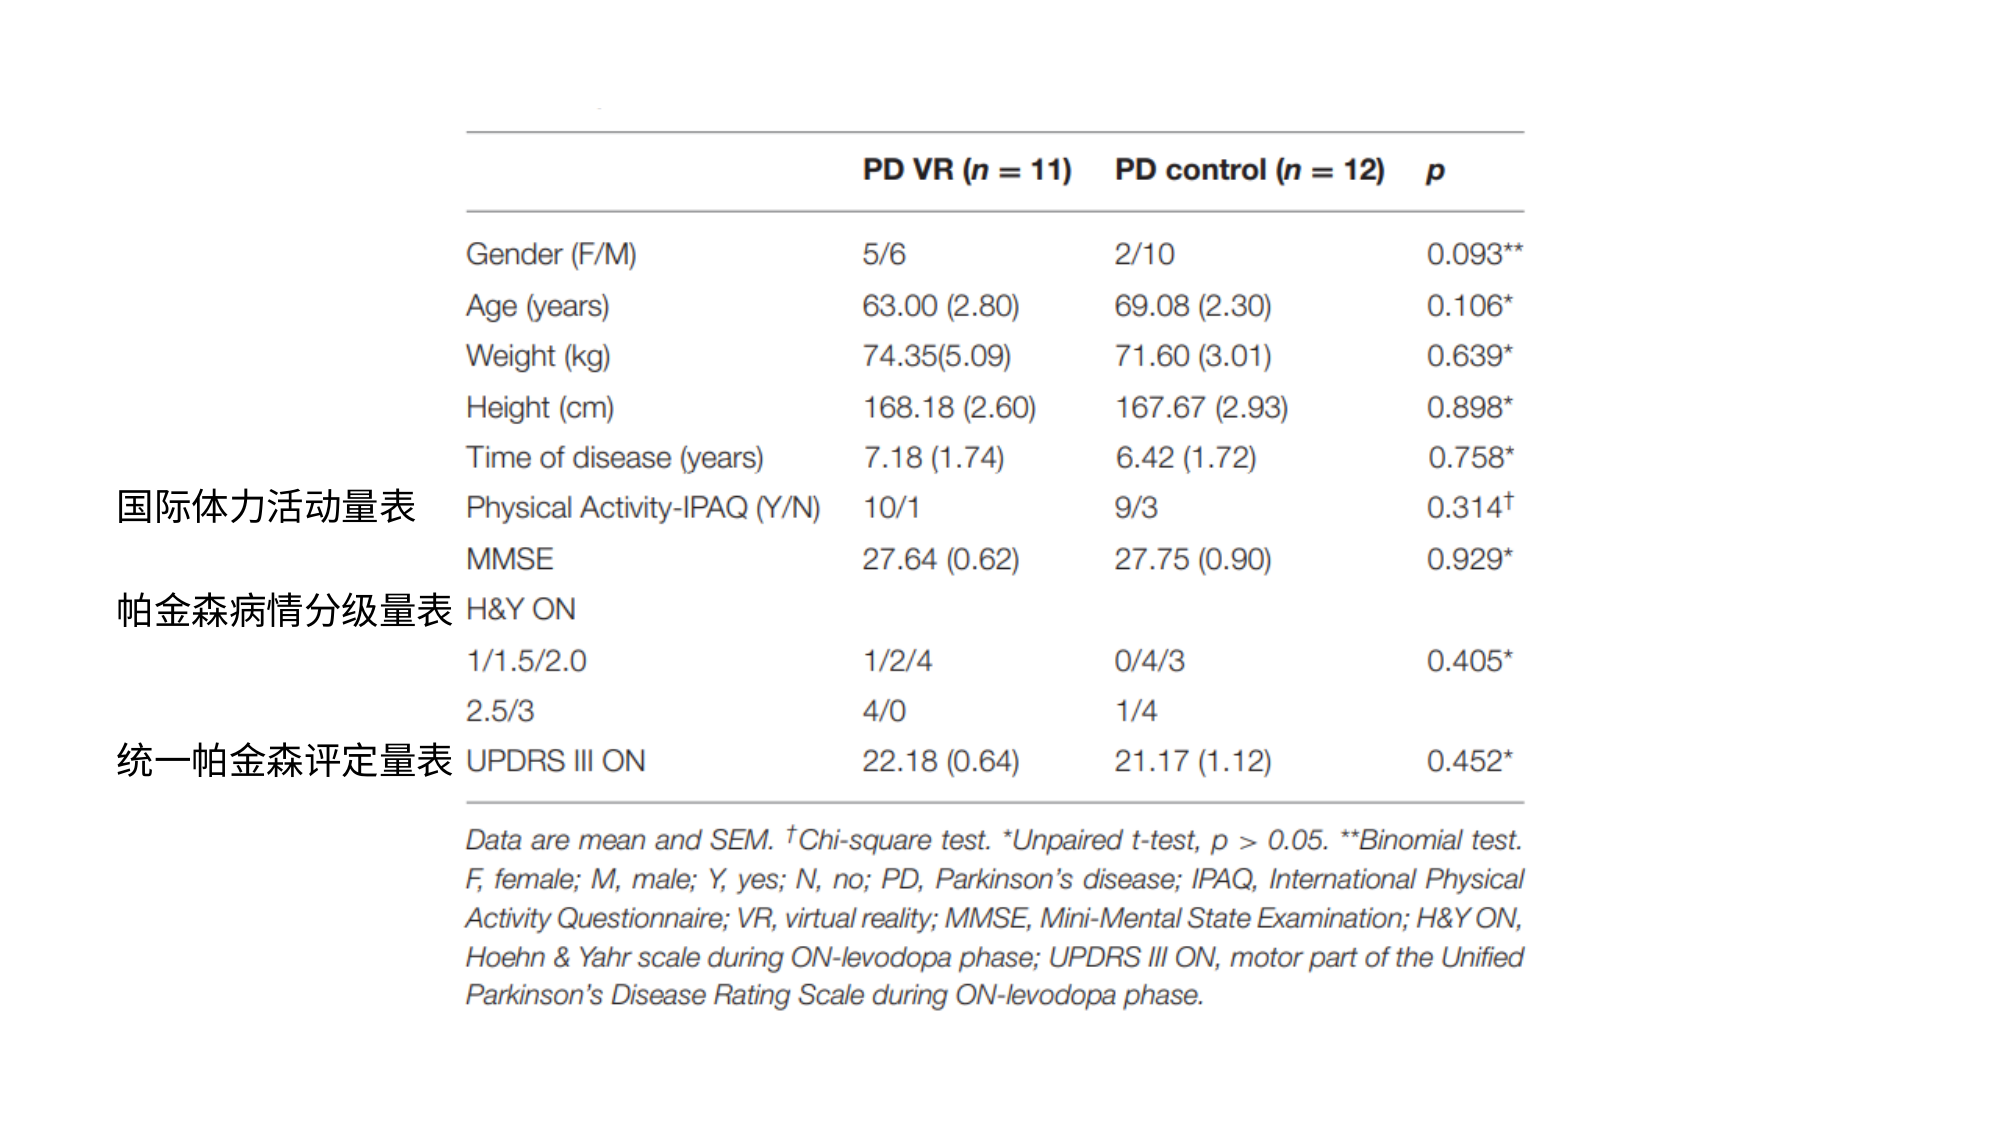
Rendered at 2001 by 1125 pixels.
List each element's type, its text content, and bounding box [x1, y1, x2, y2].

picture [453, 108, 1547, 1017]
text_box 国际体力活动量表 [101, 475, 453, 536]
text_box 帕金森病情分级量表 [101, 580, 453, 640]
text_box 统一帕金森评定量表 [101, 729, 453, 790]
